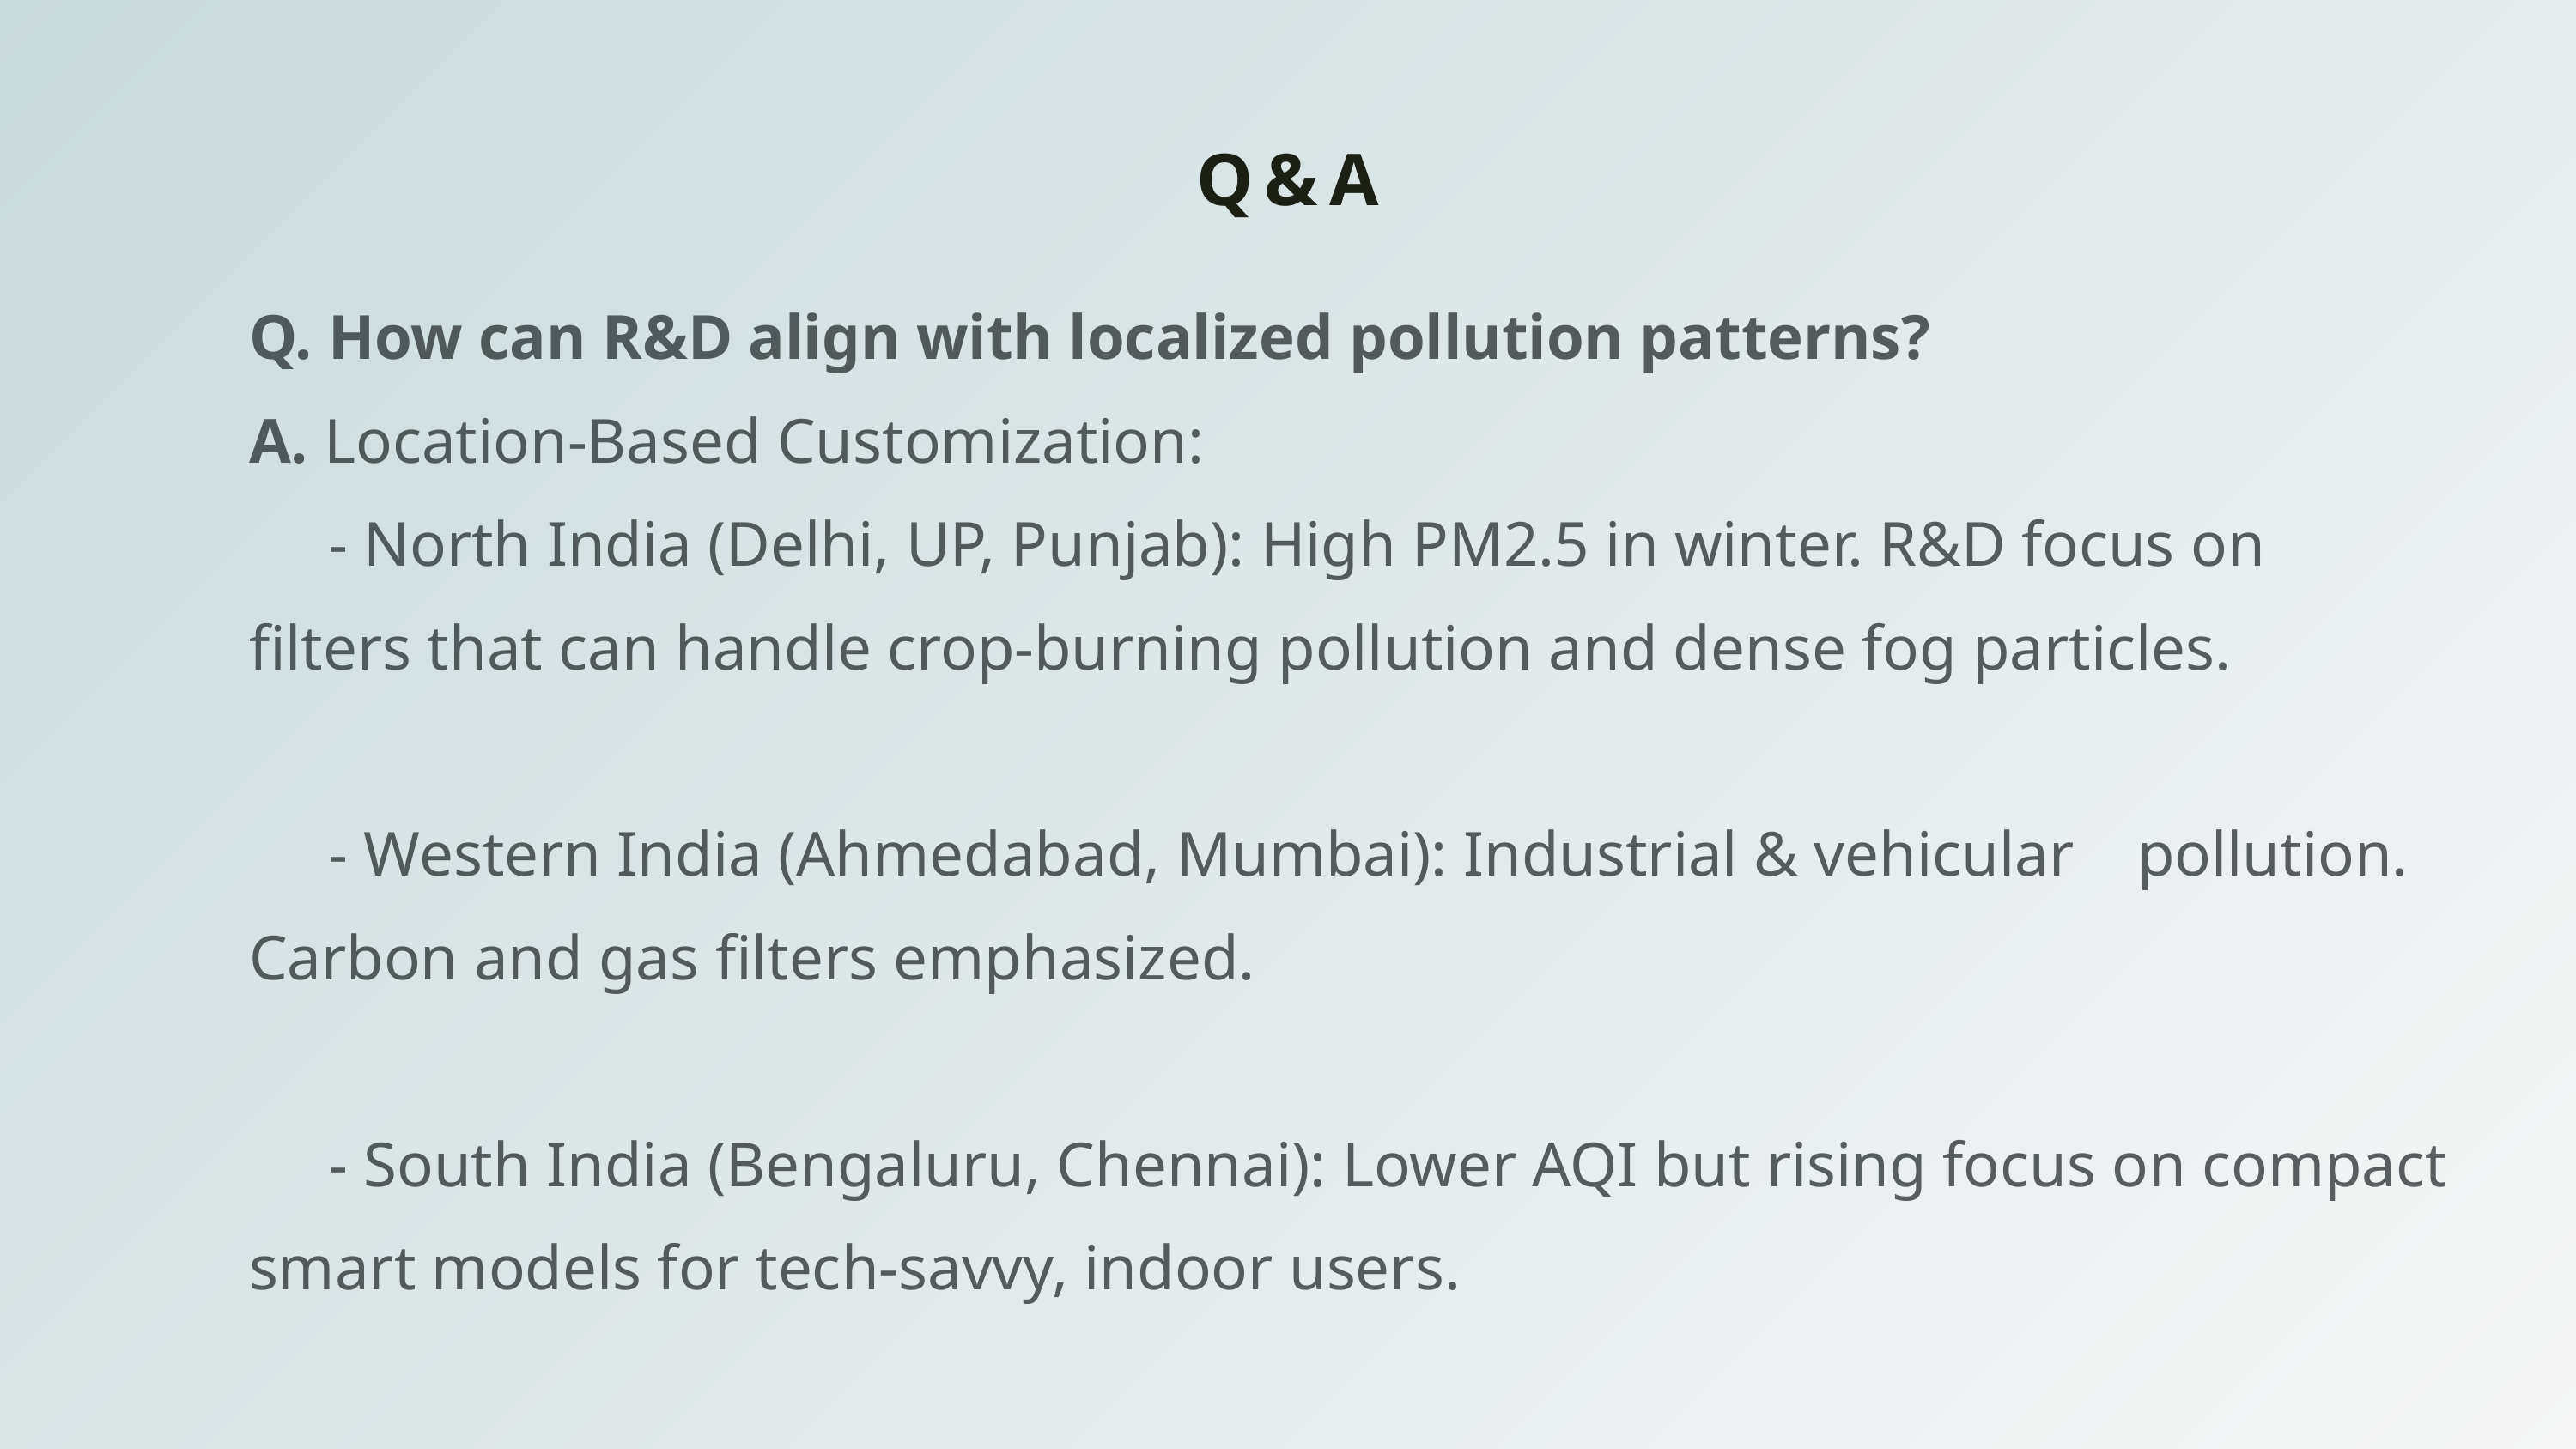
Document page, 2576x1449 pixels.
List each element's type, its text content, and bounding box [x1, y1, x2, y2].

text_box Q. How can R&D align with localized pollution patterns? A. Location-Based Customization: - North India (Delhi, UP, Punjab): High PM2.5 in winter. R&D focus on filters that can handle crop-burning pollution and dense fog particles. - Western India (Ahmedabad, Mumbai): Industrial & vehicular pollution. Carbon and gas filters emphasized. - South India (Bengaluru, Chennai): Lower AQI but rising focus on compact smart models for tech-savvy, indoor users. [249, 268, 2464, 1405]
text_box Q & A [249, 151, 2327, 221]
